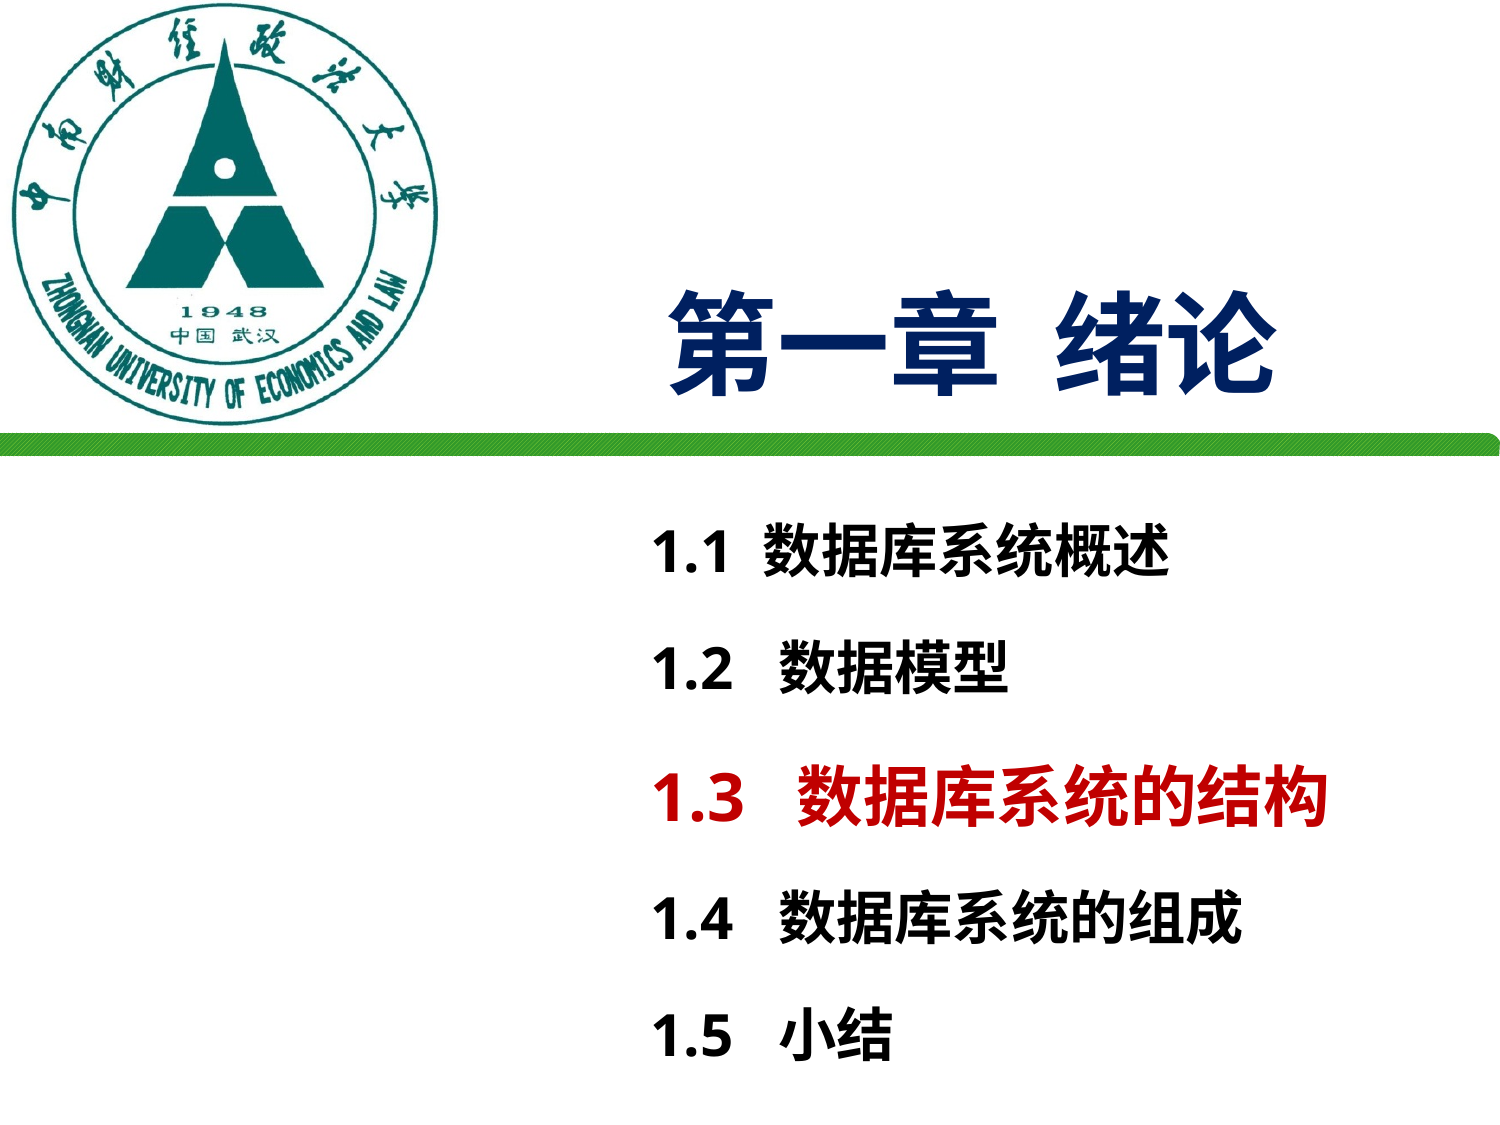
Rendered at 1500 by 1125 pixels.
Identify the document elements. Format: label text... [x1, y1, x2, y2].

picture [0, 0, 445, 428]
text_box 第一章 绪论 [442, 267, 1500, 417]
text_box 1.1 数据库系统概述 1.2 数据模型 1.3 数据库系统的结构 1.4 数据库系统的组成 1.5 小结 [560, 472, 1447, 1121]
